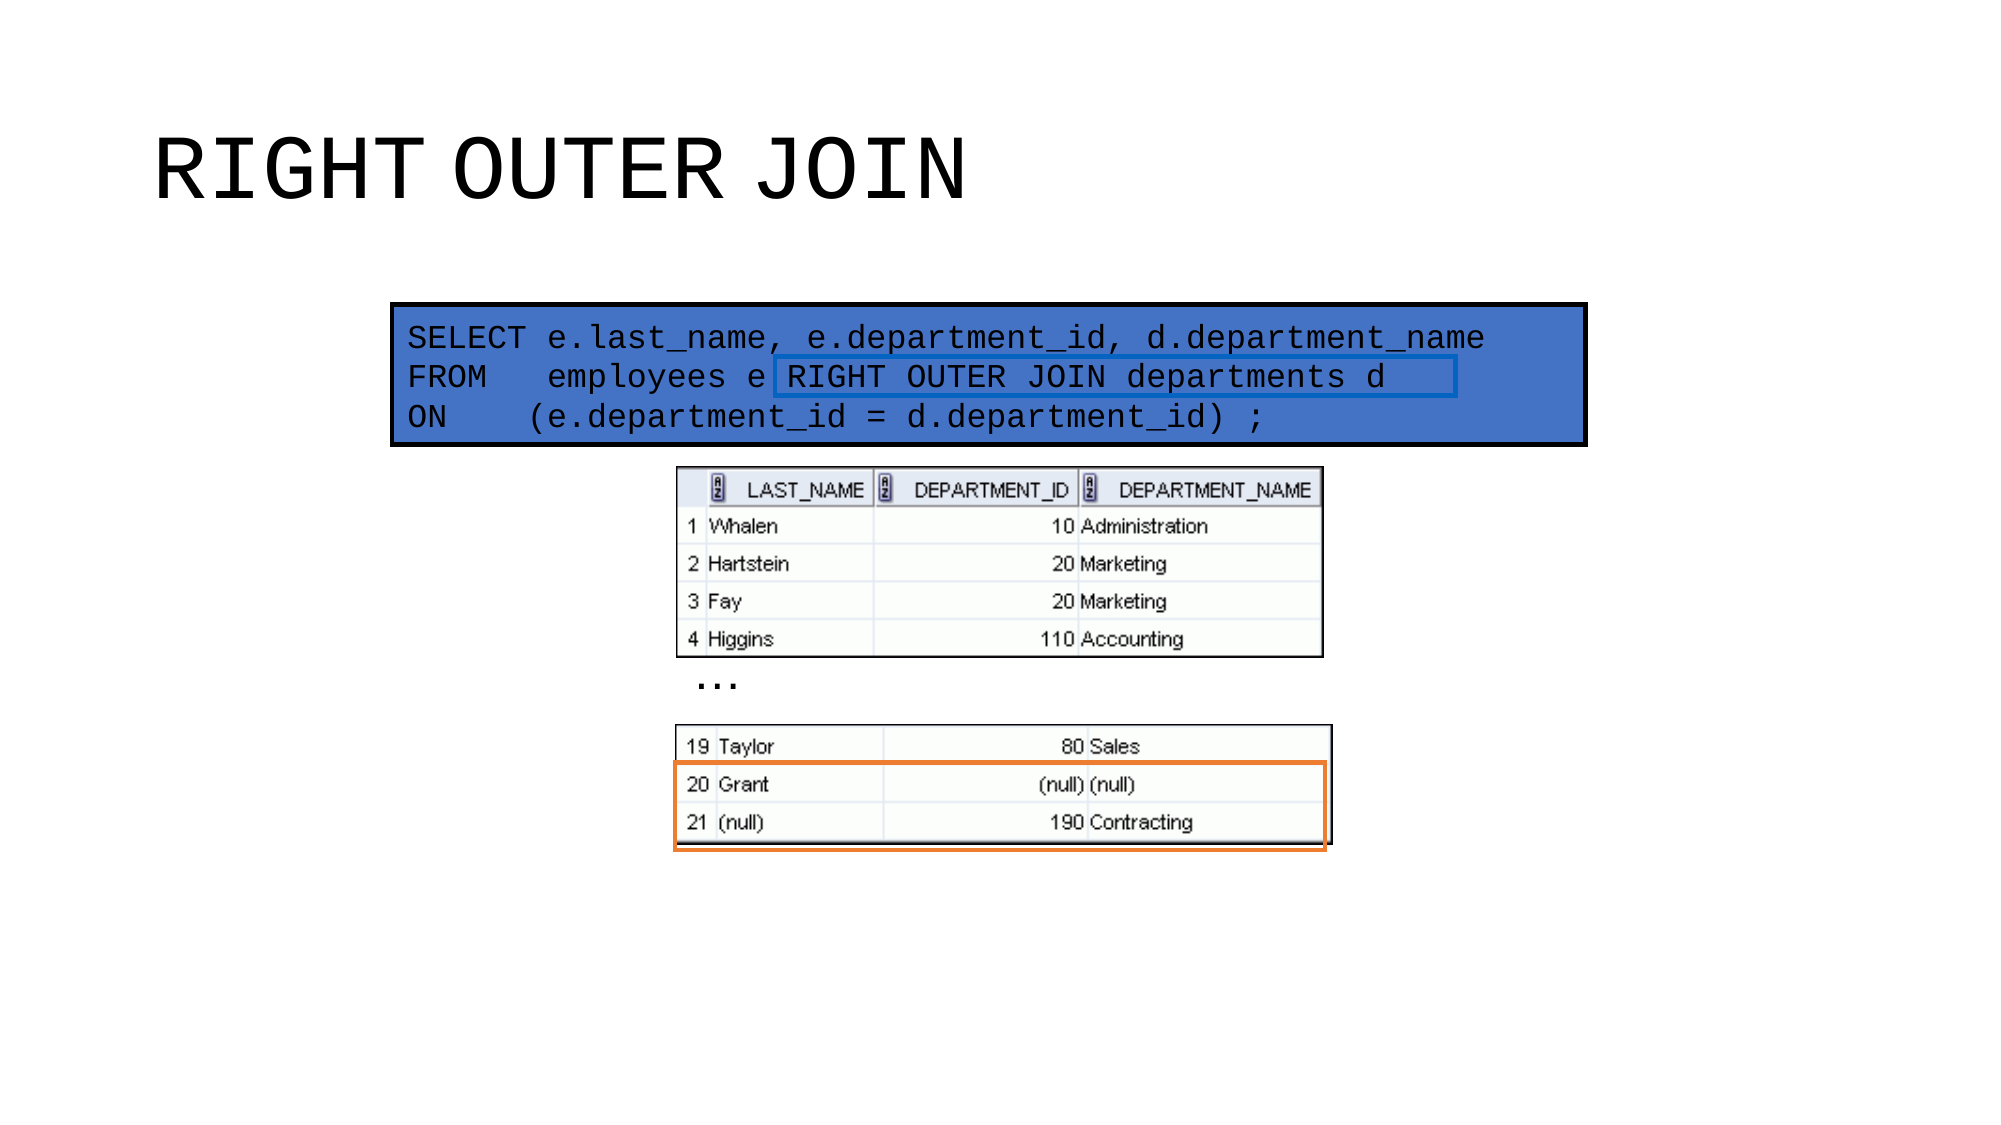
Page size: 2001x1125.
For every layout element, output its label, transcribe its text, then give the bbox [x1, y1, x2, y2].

picture [676, 466, 1324, 659]
text_box [675, 846, 1325, 850]
text_box SELECT e.last_name, e.department_id, d.department_name FROM employees e RIGHT OUTER JOIN departments d ON (e.department_id = d.department_id) ; [392, 304, 1586, 445]
text_box … [687, 659, 748, 702]
text_box [774, 356, 1456, 396]
title RIGHT OUTER JOIN [137, 59, 1863, 278]
picture [674, 724, 1334, 846]
